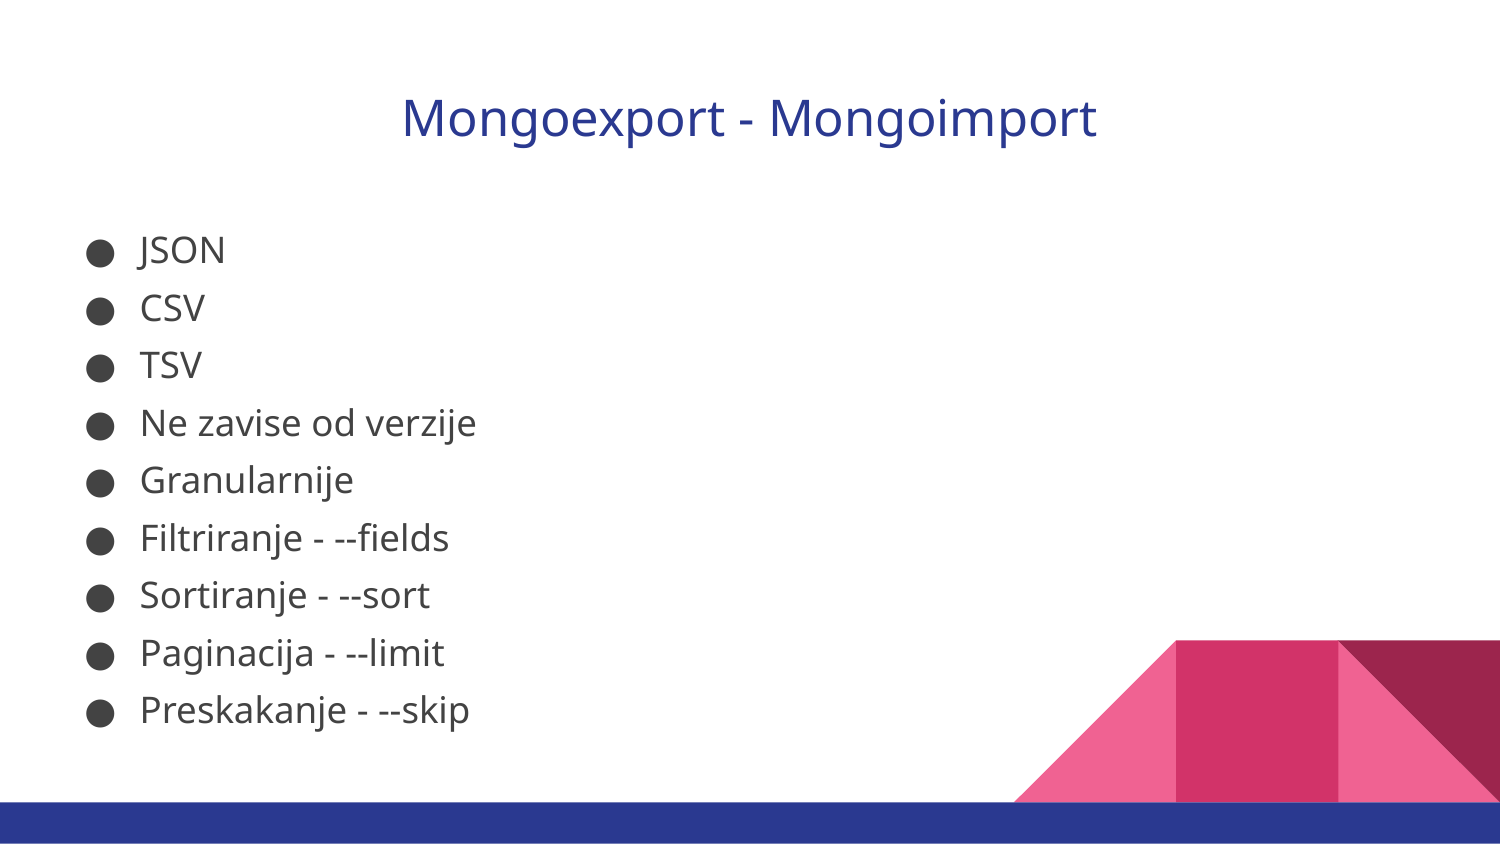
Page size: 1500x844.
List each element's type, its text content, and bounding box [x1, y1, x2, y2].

list JSON CSV TSV Ne zavise od verzije Granularnije Filtriranje - --fields Sortiranje - --sort Paginacija - --limit Preskakanje - --skip [51, 201, 1449, 750]
title Mongoexport - Mongoimport [51, 67, 1449, 167]
